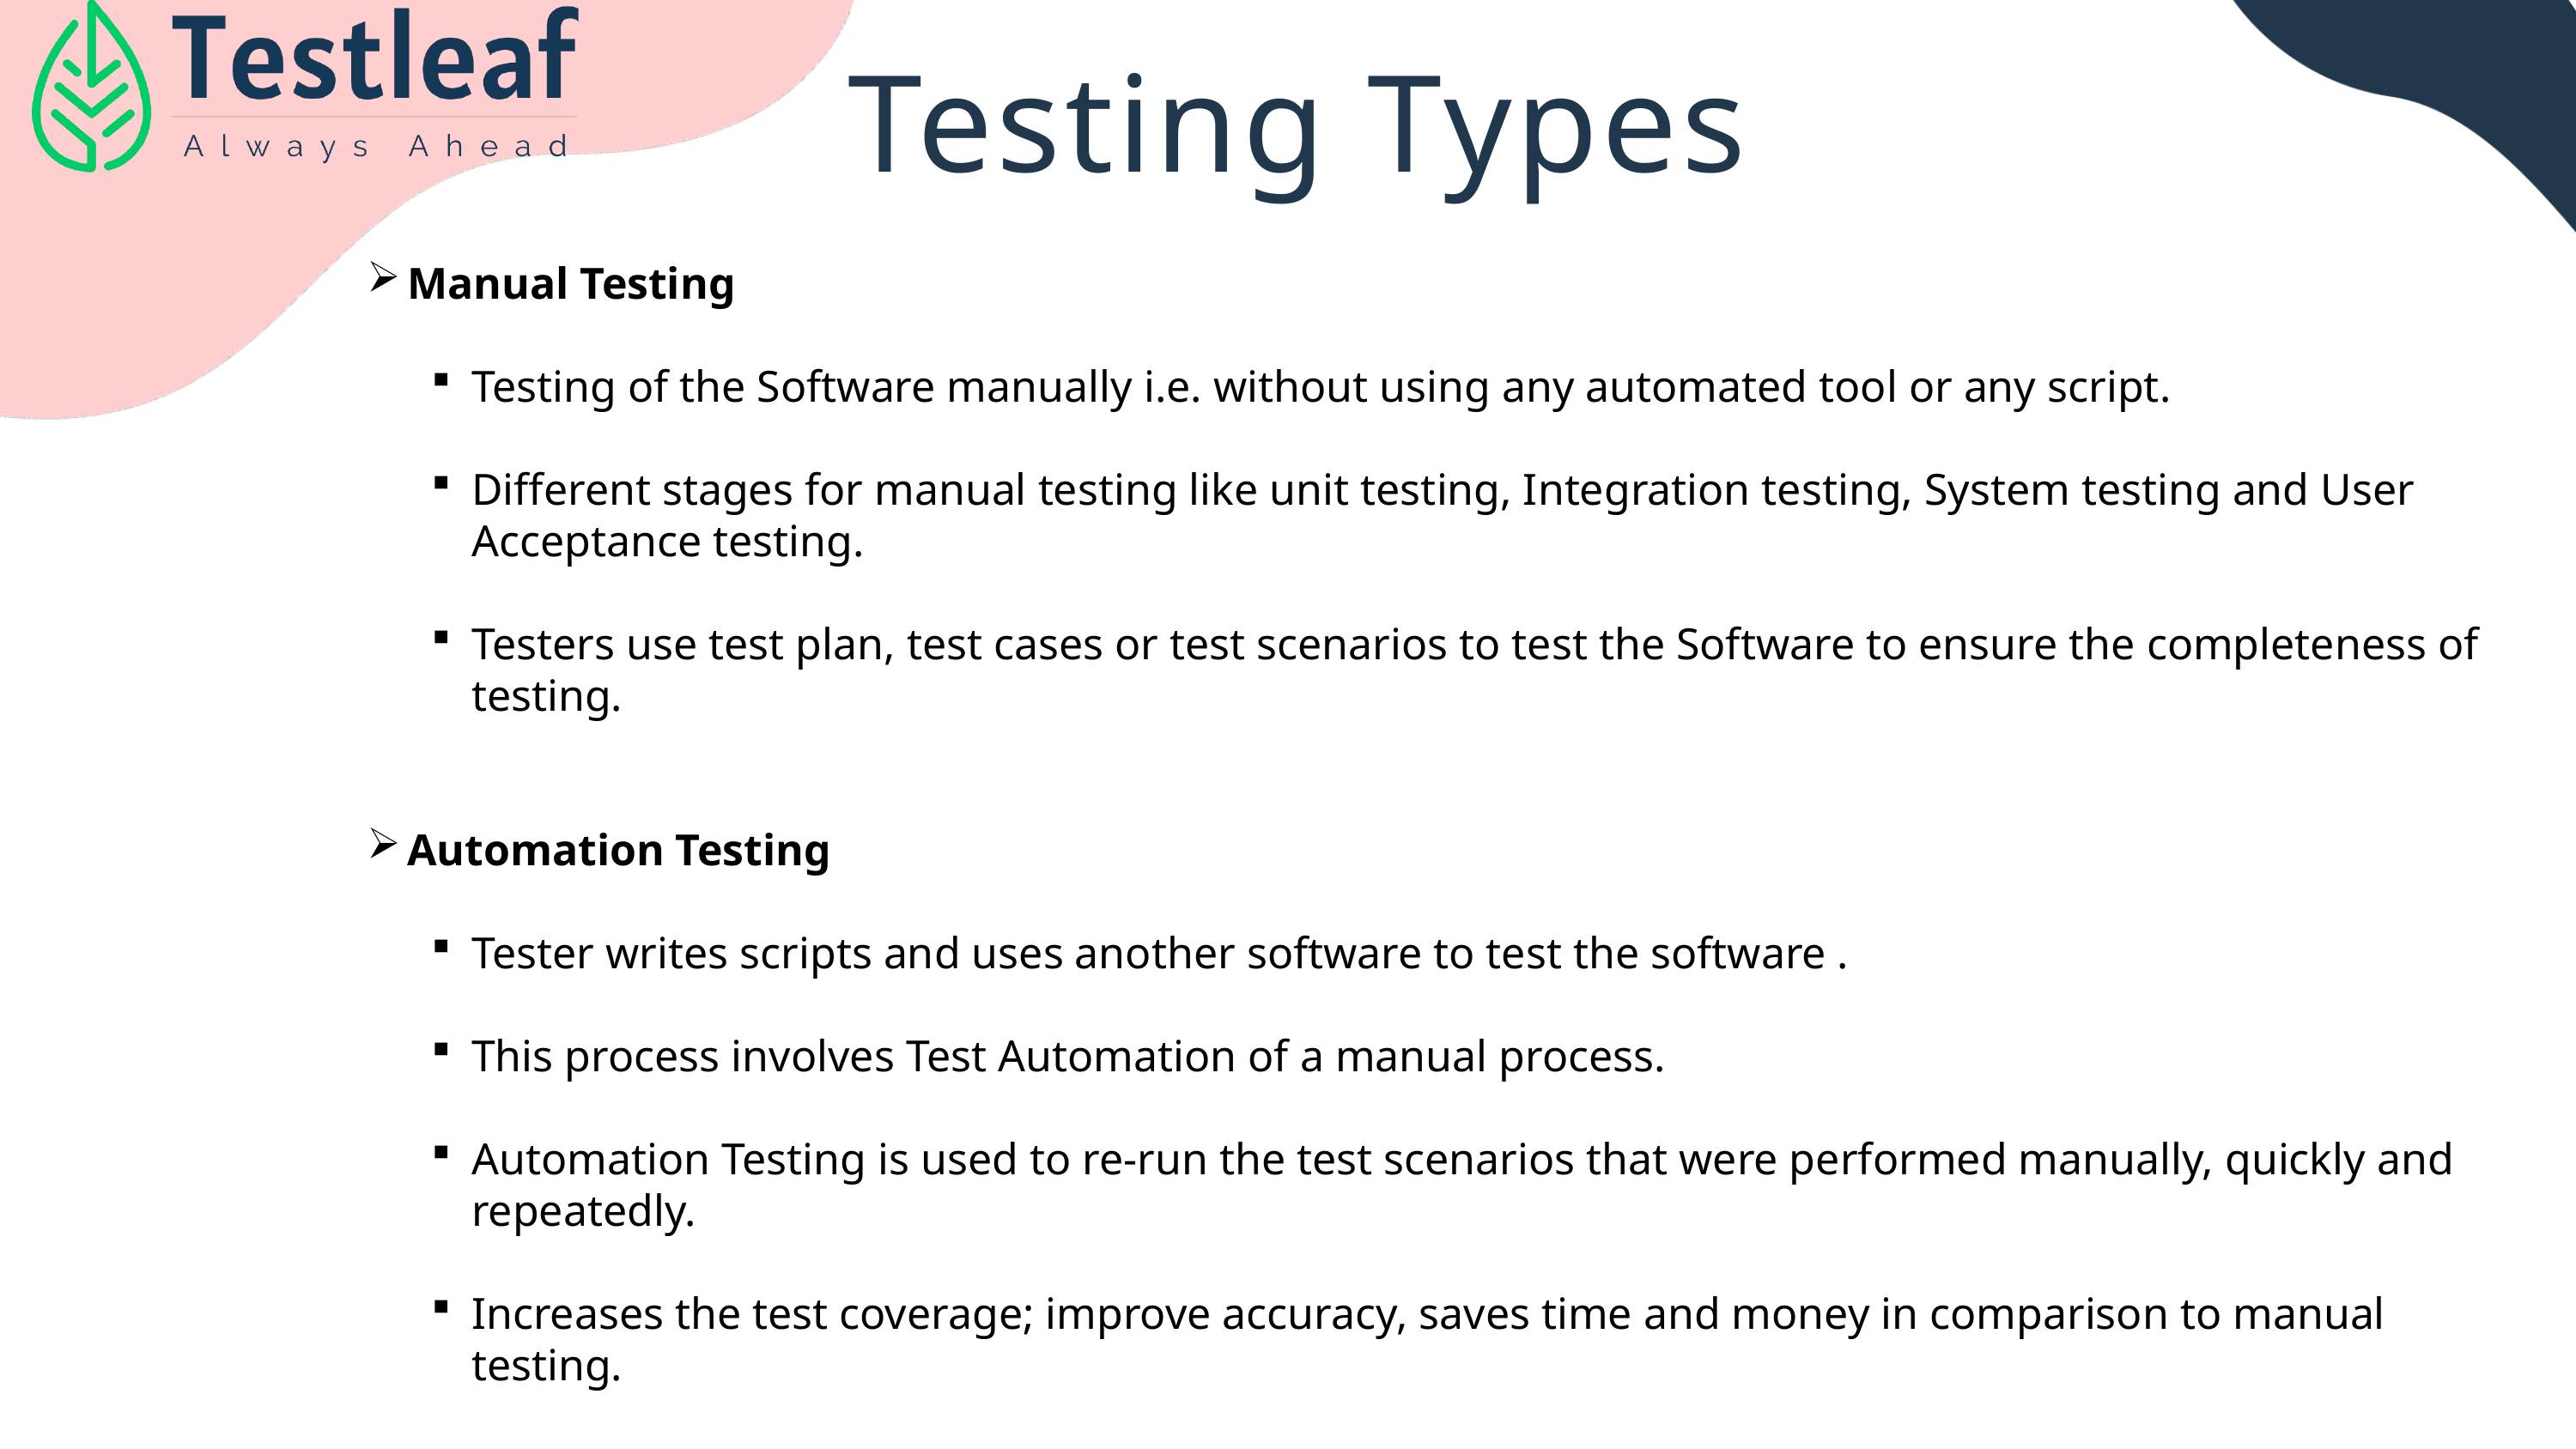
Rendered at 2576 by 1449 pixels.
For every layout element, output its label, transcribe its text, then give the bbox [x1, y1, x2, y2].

text_box Manual Testing Testing of the Software manually i.e. without using any automated tool or any script. Different stages for manual testing like unit testing, Integration testing, System testing and User Acceptance testing. Testers use test plan, test cases or test scenarios to test the Software to ensure the completeness of testing. Automation Testing Tester writes scripts and uses another software to test the software . This process involves Test Automation of a manual process. Automation Testing is used to re-run the test scenarios that were performed manually, quickly and repeatedly. Increases the test coverage; improve accuracy, saves time and money in comparison to manual testing. [354, 250, 2544, 1382]
picture [2200, 0, 2576, 319]
text_box Testing Types [848, 37, 2008, 199]
picture [0, 0, 853, 567]
